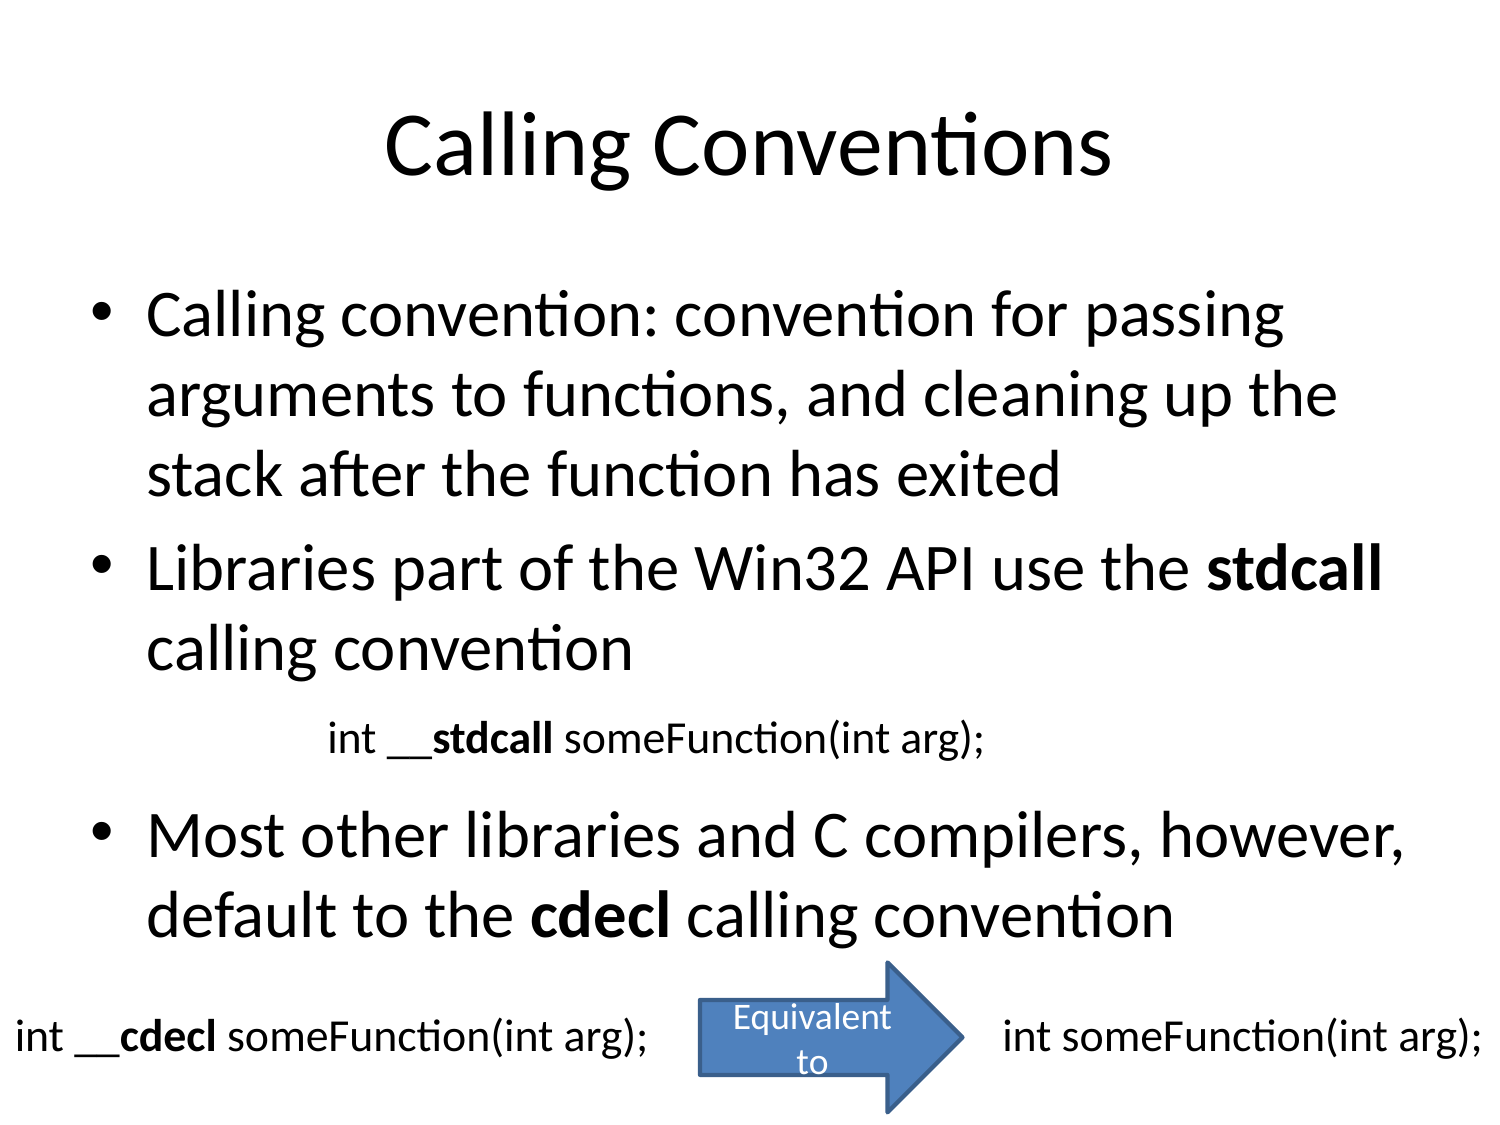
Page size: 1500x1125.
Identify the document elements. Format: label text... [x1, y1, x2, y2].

text_box int __cdecl someFunction(int arg); [0, 997, 675, 1068]
text_box int __stdcall someFunction(int arg); [312, 699, 1157, 770]
text_box Equivalent to [697, 960, 965, 1115]
list Calling convention: convention for passing arguments to functions, and cleaning up the stack after the function has exited Libraries part of the Win32 API use the stdcall calling convention Most other libraries and C compilers, however, default to the cdecl calling convention [75, 262, 1438, 1005]
text_box int someFunction(int arg); [987, 997, 1500, 1068]
title Calling Conventions [75, 45, 1425, 233]
